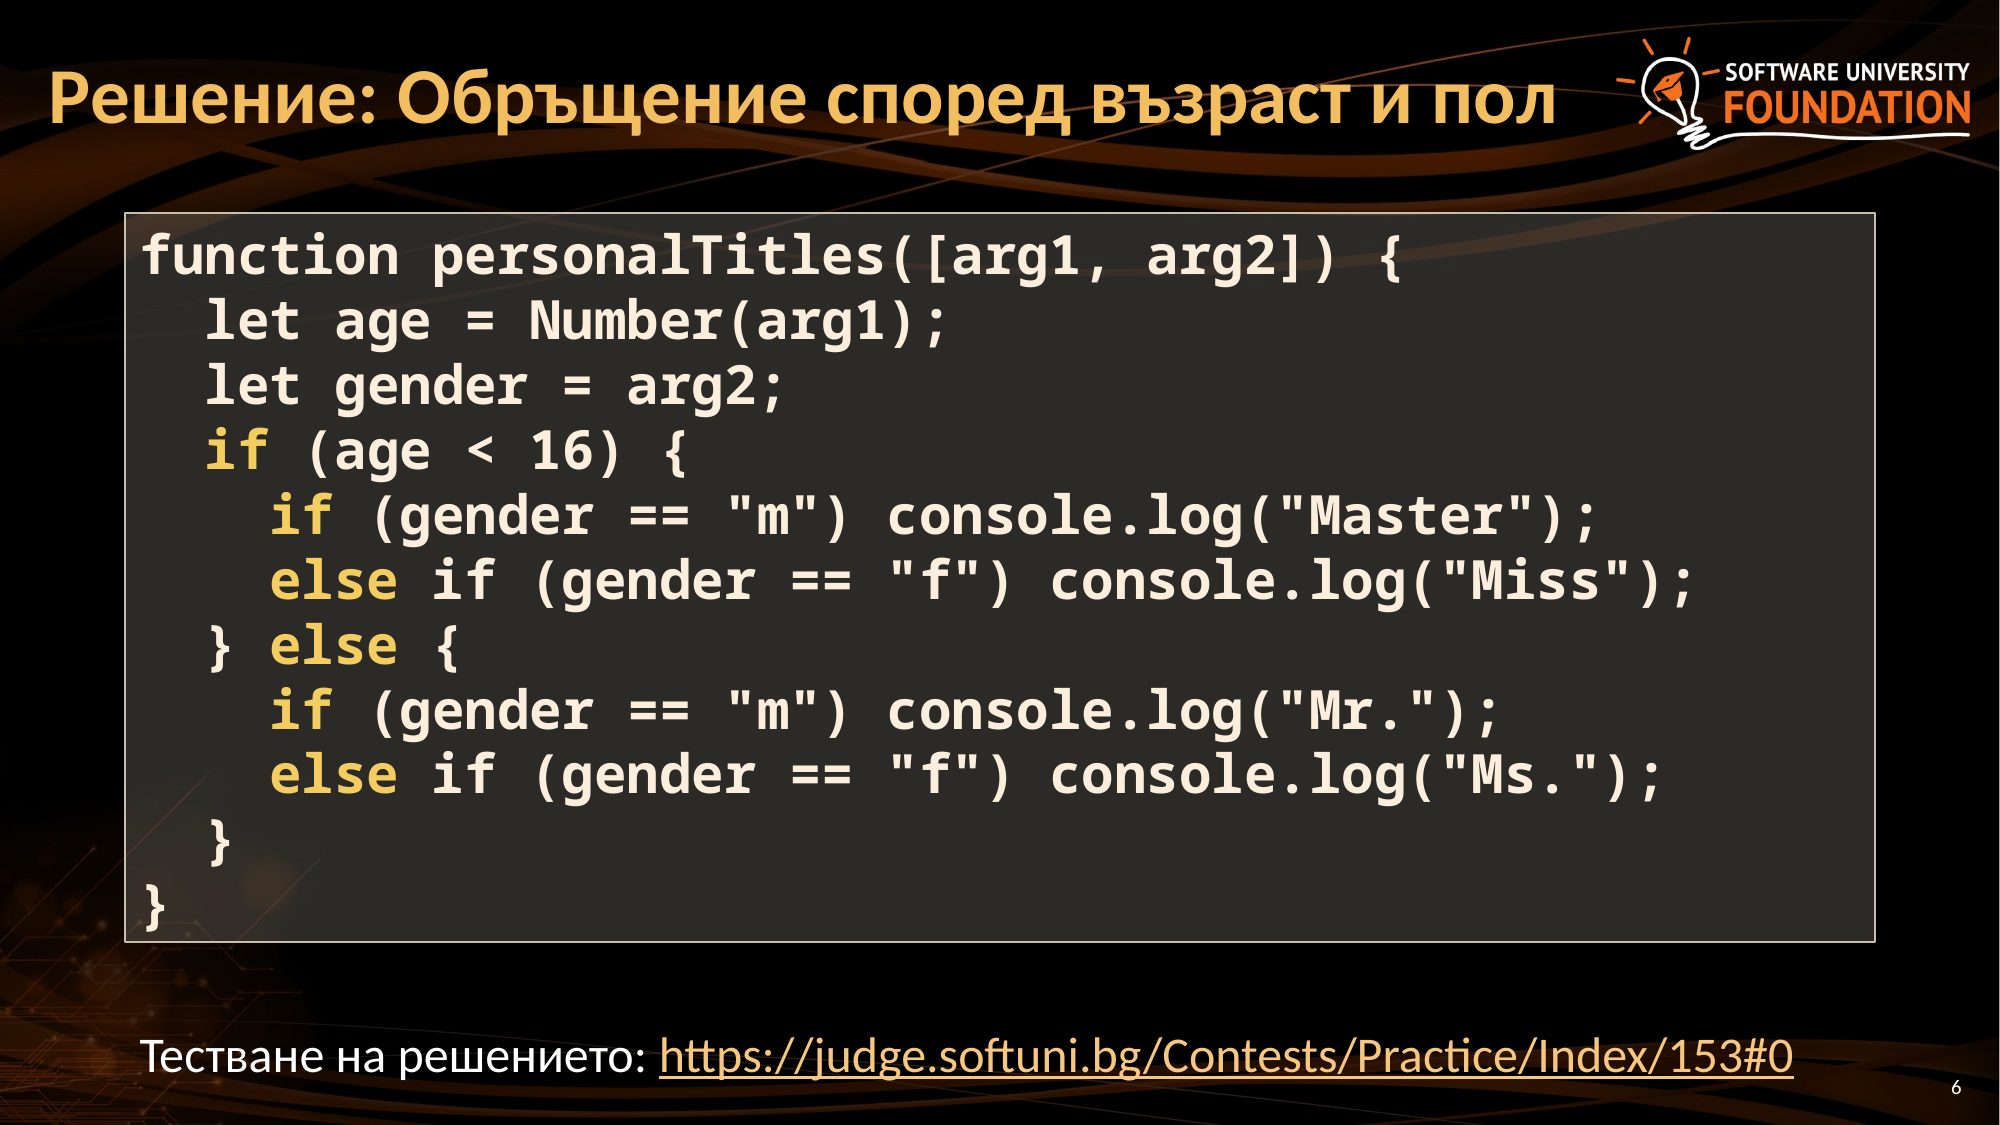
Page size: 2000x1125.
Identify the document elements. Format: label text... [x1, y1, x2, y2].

slide_number 6 [1897, 1070, 1968, 1103]
title Решение: Обръщение според възраст и пол [30, 6, 1602, 189]
text_box function personalTitles([arg1, arg2]) { let age = Number(arg1); let gender = arg2; if (age < 16) { if (gender == "m") console.log("Master"); else if (gender == "f") console.log("Miss"); } else { if (gender == "m") console.log("Mr."); else if (gender == "f") console.log("Ms."); } } [124, 212, 1875, 943]
picture [0, 0, 2000, 1125]
text_box Тестване на решението: https://judge.softuni.bg/Contests/Practice/Index/153#0 [124, 1014, 1875, 1090]
